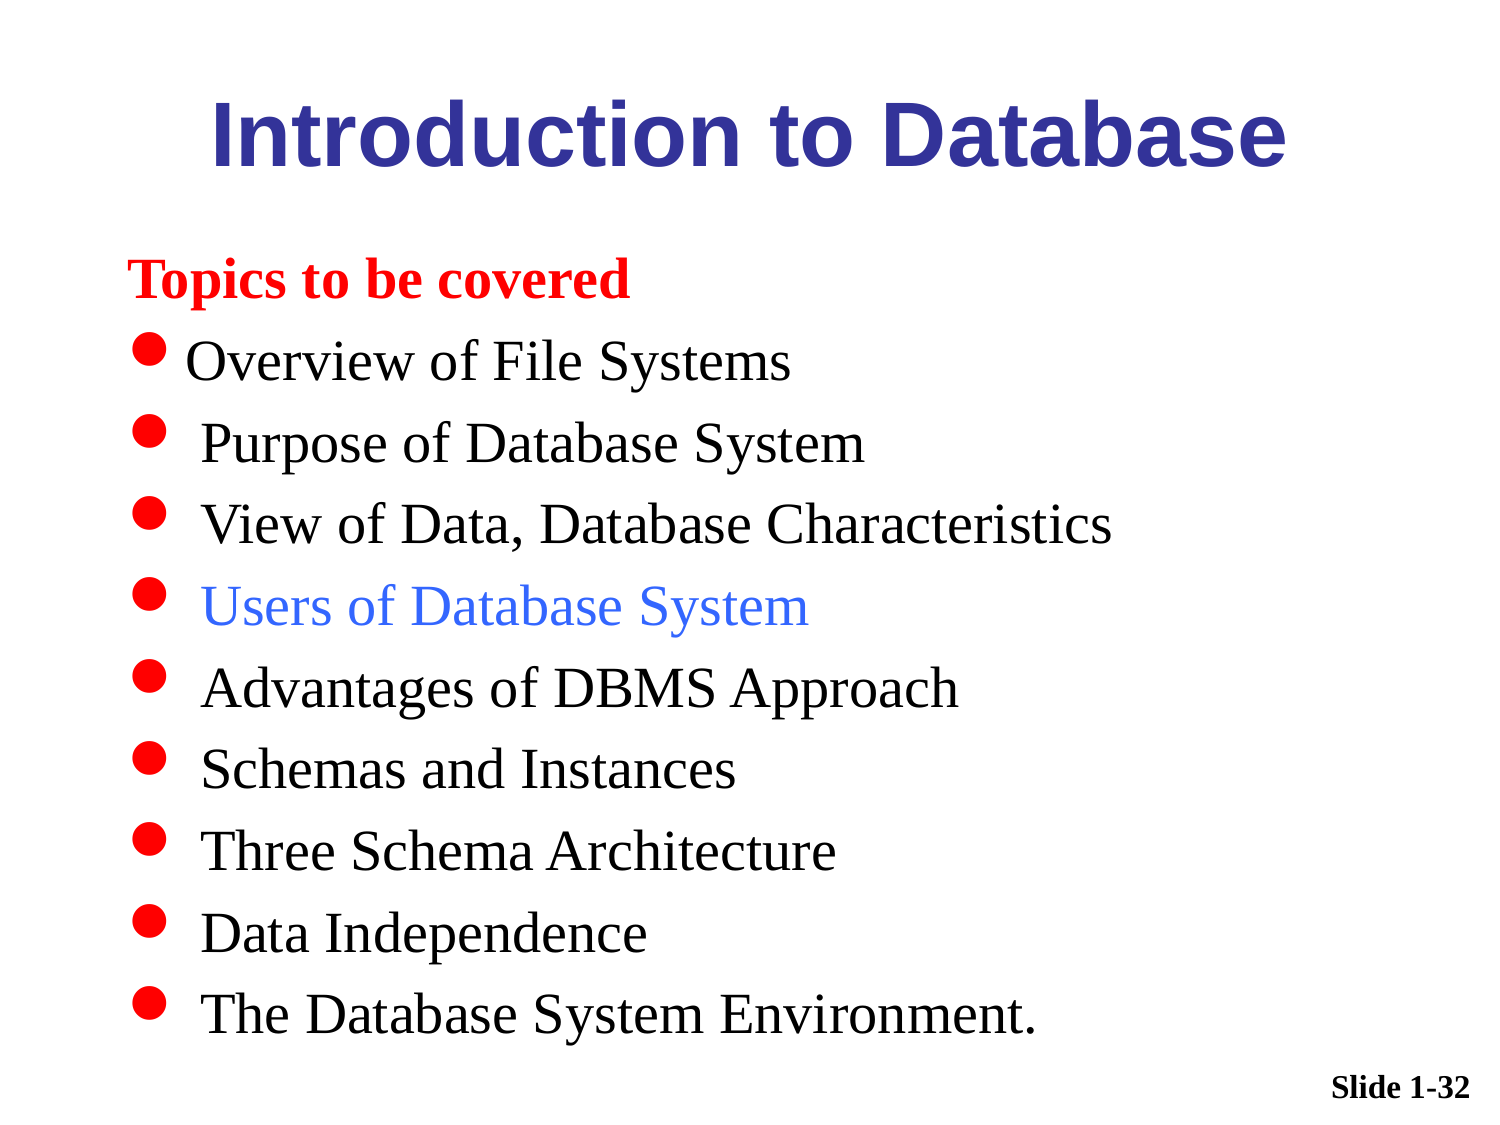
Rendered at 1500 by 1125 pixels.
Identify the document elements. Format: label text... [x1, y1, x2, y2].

slide_number Slide 1-32 [1209, 1058, 1487, 1112]
title Introduction to Database [112, 57, 1388, 203]
list Topics to be covered Overview of File Systems Purpose of Database System View of Data, Database Characteristics Users of Database System Advantages of DBMS Approach Schemas and Instances Three Schema Architecture Data Independence The Database System Environment. [112, 232, 1487, 1001]
